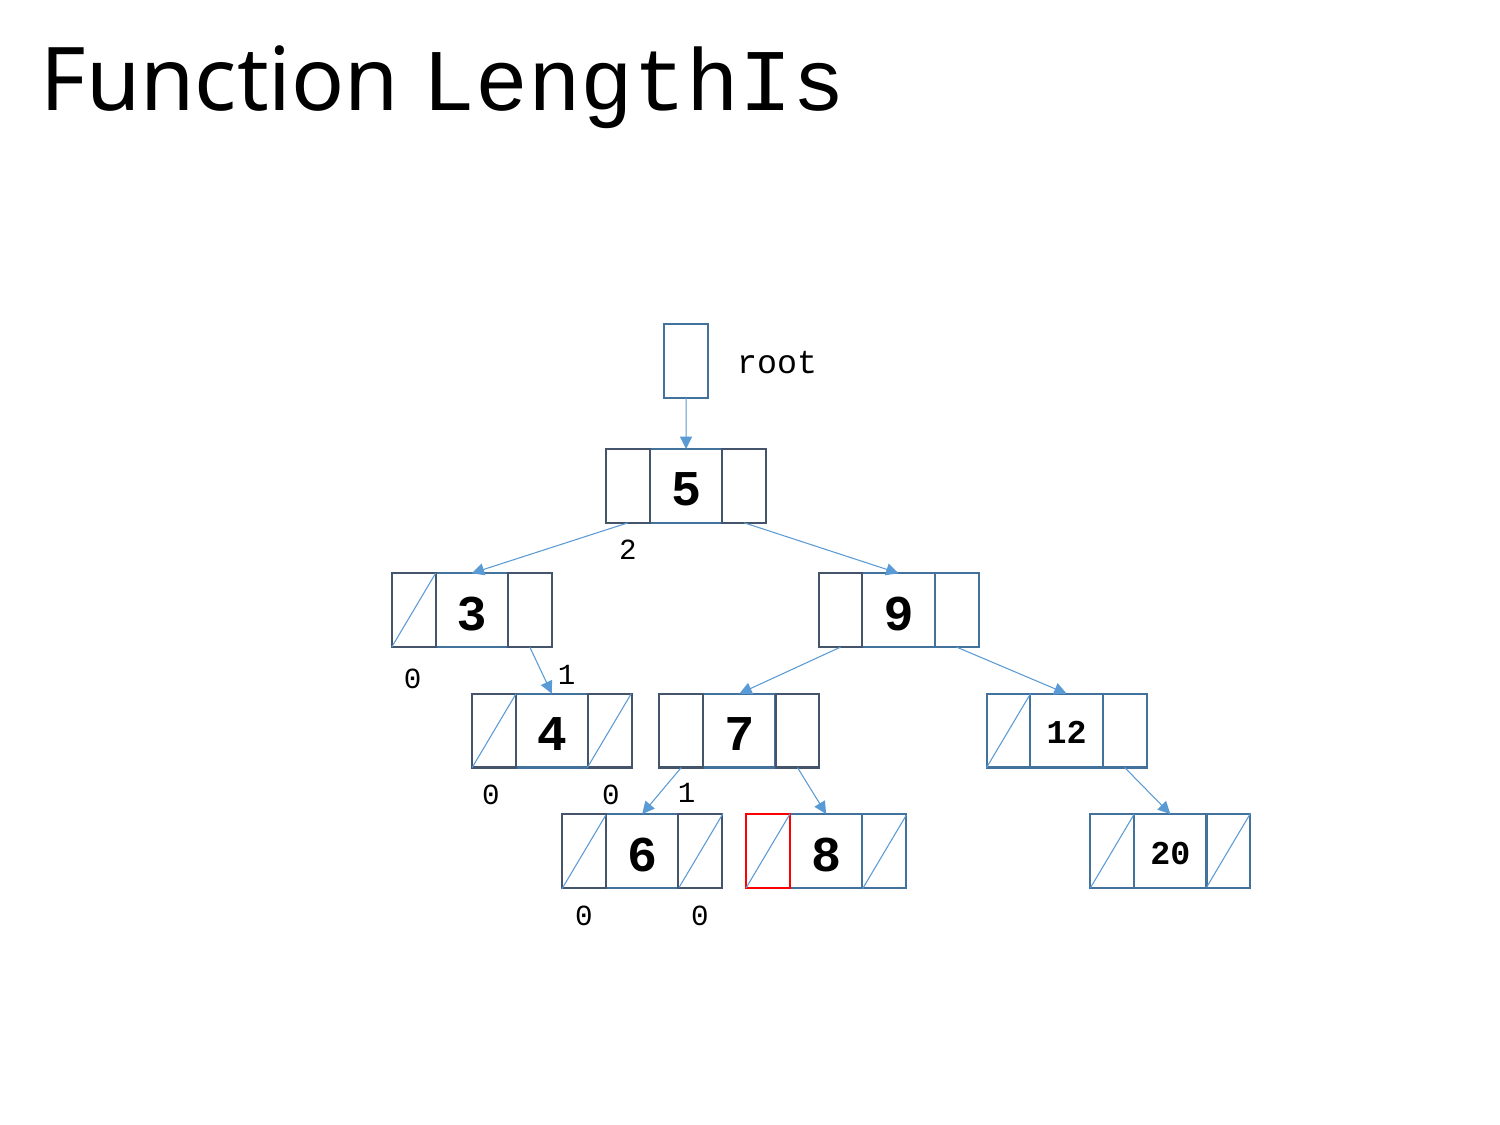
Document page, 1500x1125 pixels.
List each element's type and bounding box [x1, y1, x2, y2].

text_box [391, 323, 1251, 939]
text_box [722, 332, 1041, 388]
text_box [389, 652, 437, 703]
title [25, 26, 1469, 138]
